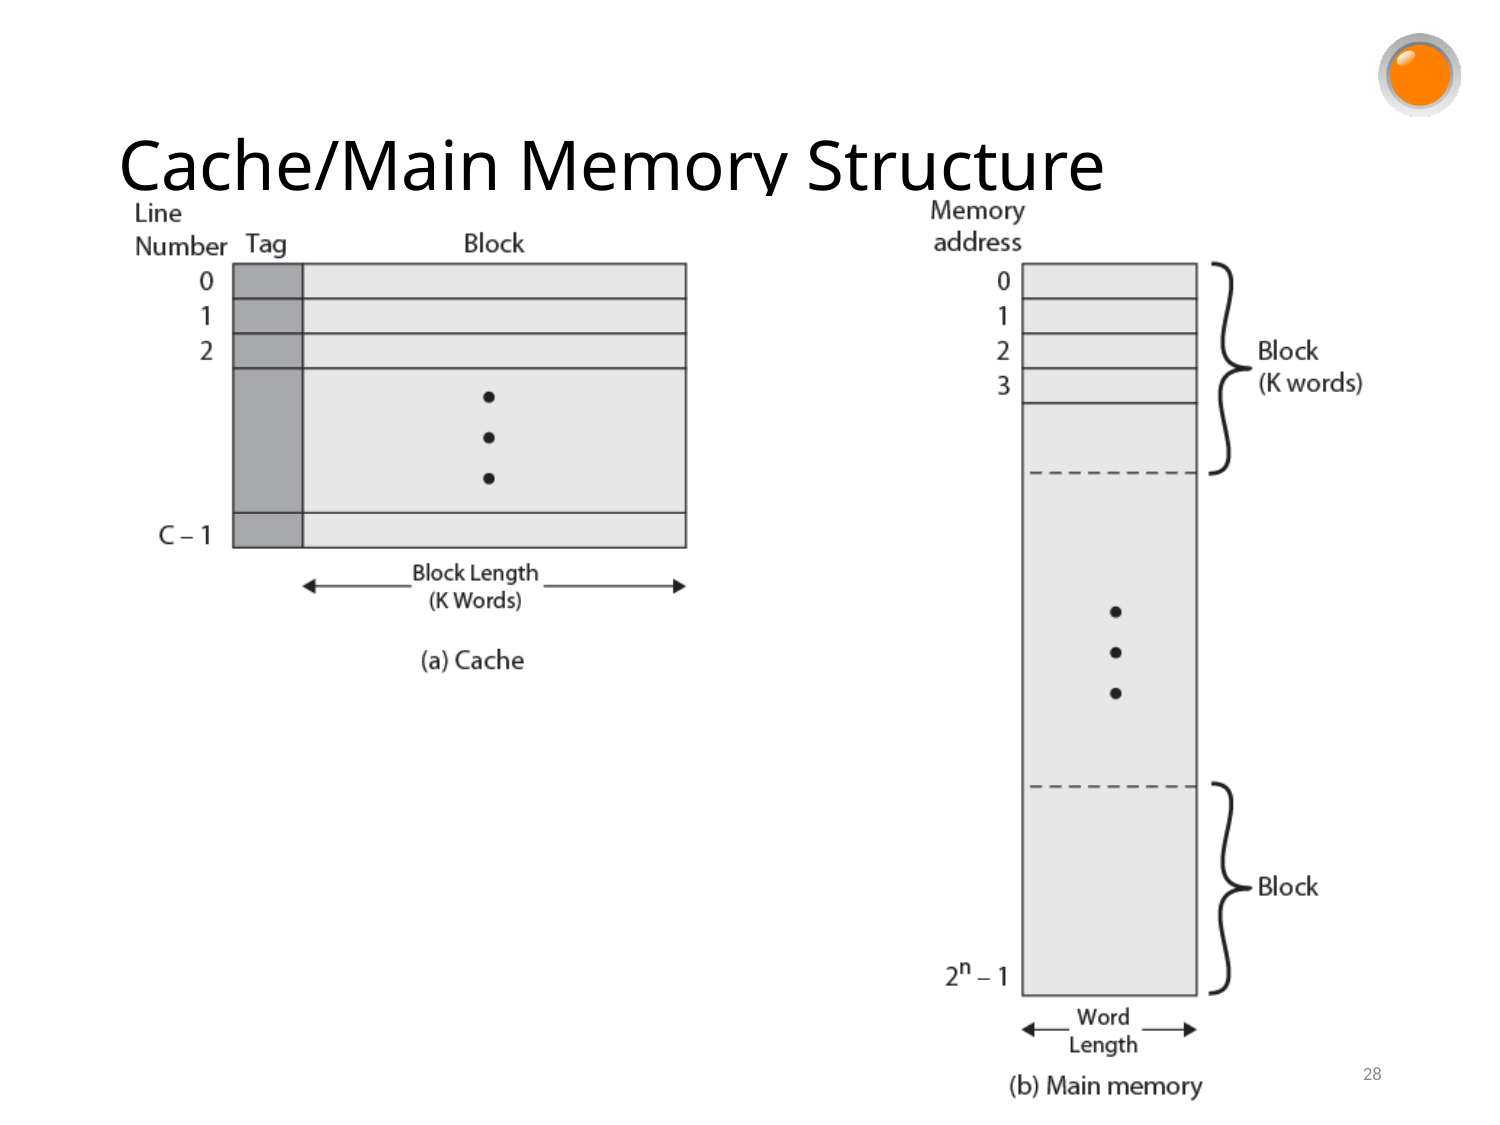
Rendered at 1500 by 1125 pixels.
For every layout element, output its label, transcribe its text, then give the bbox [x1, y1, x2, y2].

picture [1377, 33, 1461, 117]
title Cache/Main Memory Structure [103, 59, 1397, 278]
picture [135, 196, 1365, 1102]
slide_number 28 [1059, 1042, 1397, 1103]
